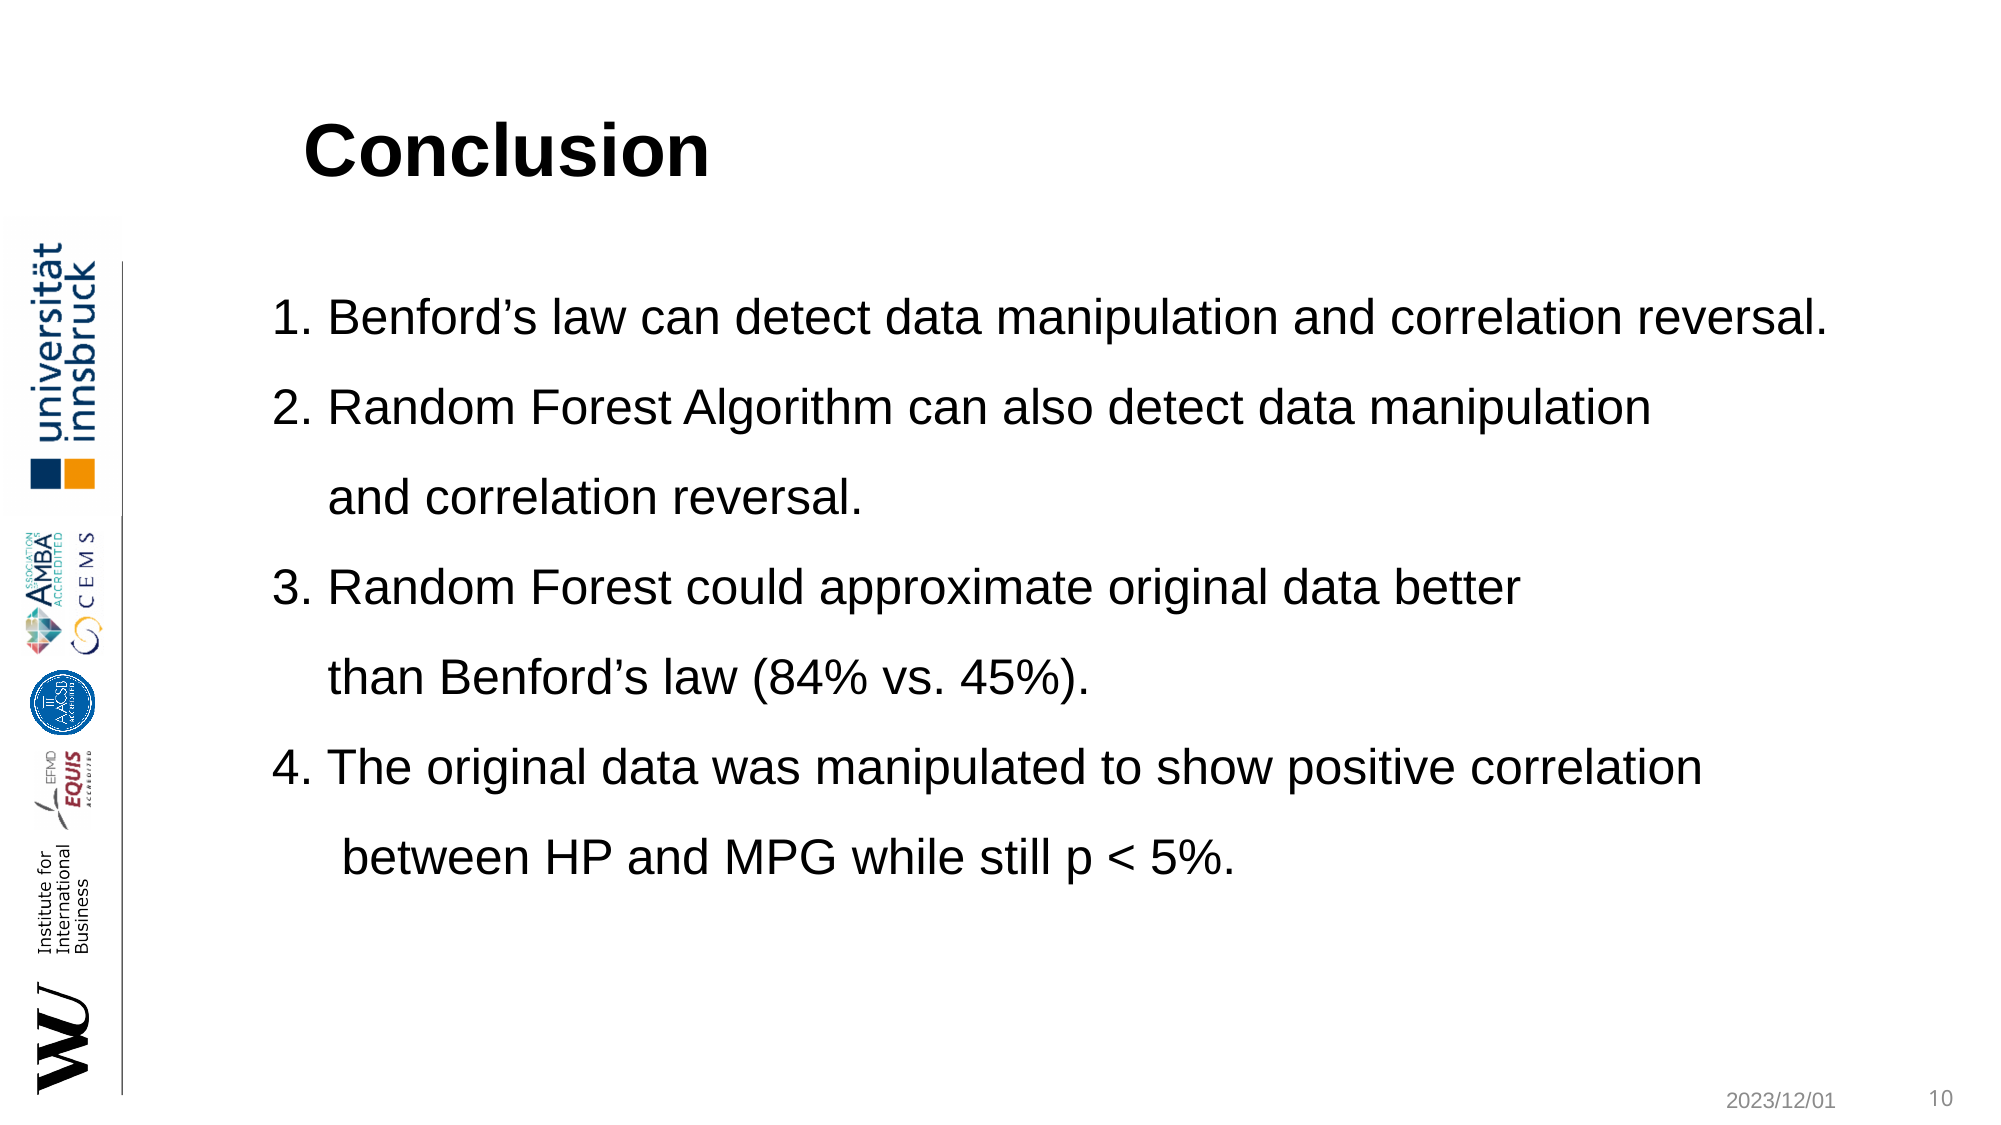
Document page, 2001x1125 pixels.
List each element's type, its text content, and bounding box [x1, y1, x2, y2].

slide_number 10 [1881, 1074, 2000, 1124]
picture [70, 532, 103, 655]
picture [35, 752, 90, 829]
picture [22, 532, 65, 655]
picture [38, 846, 89, 1095]
text_box 1. Benford’s law can detect data manipulation and correlation reversal. 2. Random Forest Algorithm can also detect data manipulation and correlation reversal. 3. Random Forest could approximate original data better than Benford’s law (84% vs. 45%). 4. The original data was manipulated to show positive correlation between HP and MPG while still p < 5%. [257, 247, 1845, 983]
picture [30, 670, 95, 735]
picture [4, 217, 121, 516]
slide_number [1384, 1074, 1852, 1124]
text_box Conclusion [289, 93, 727, 199]
